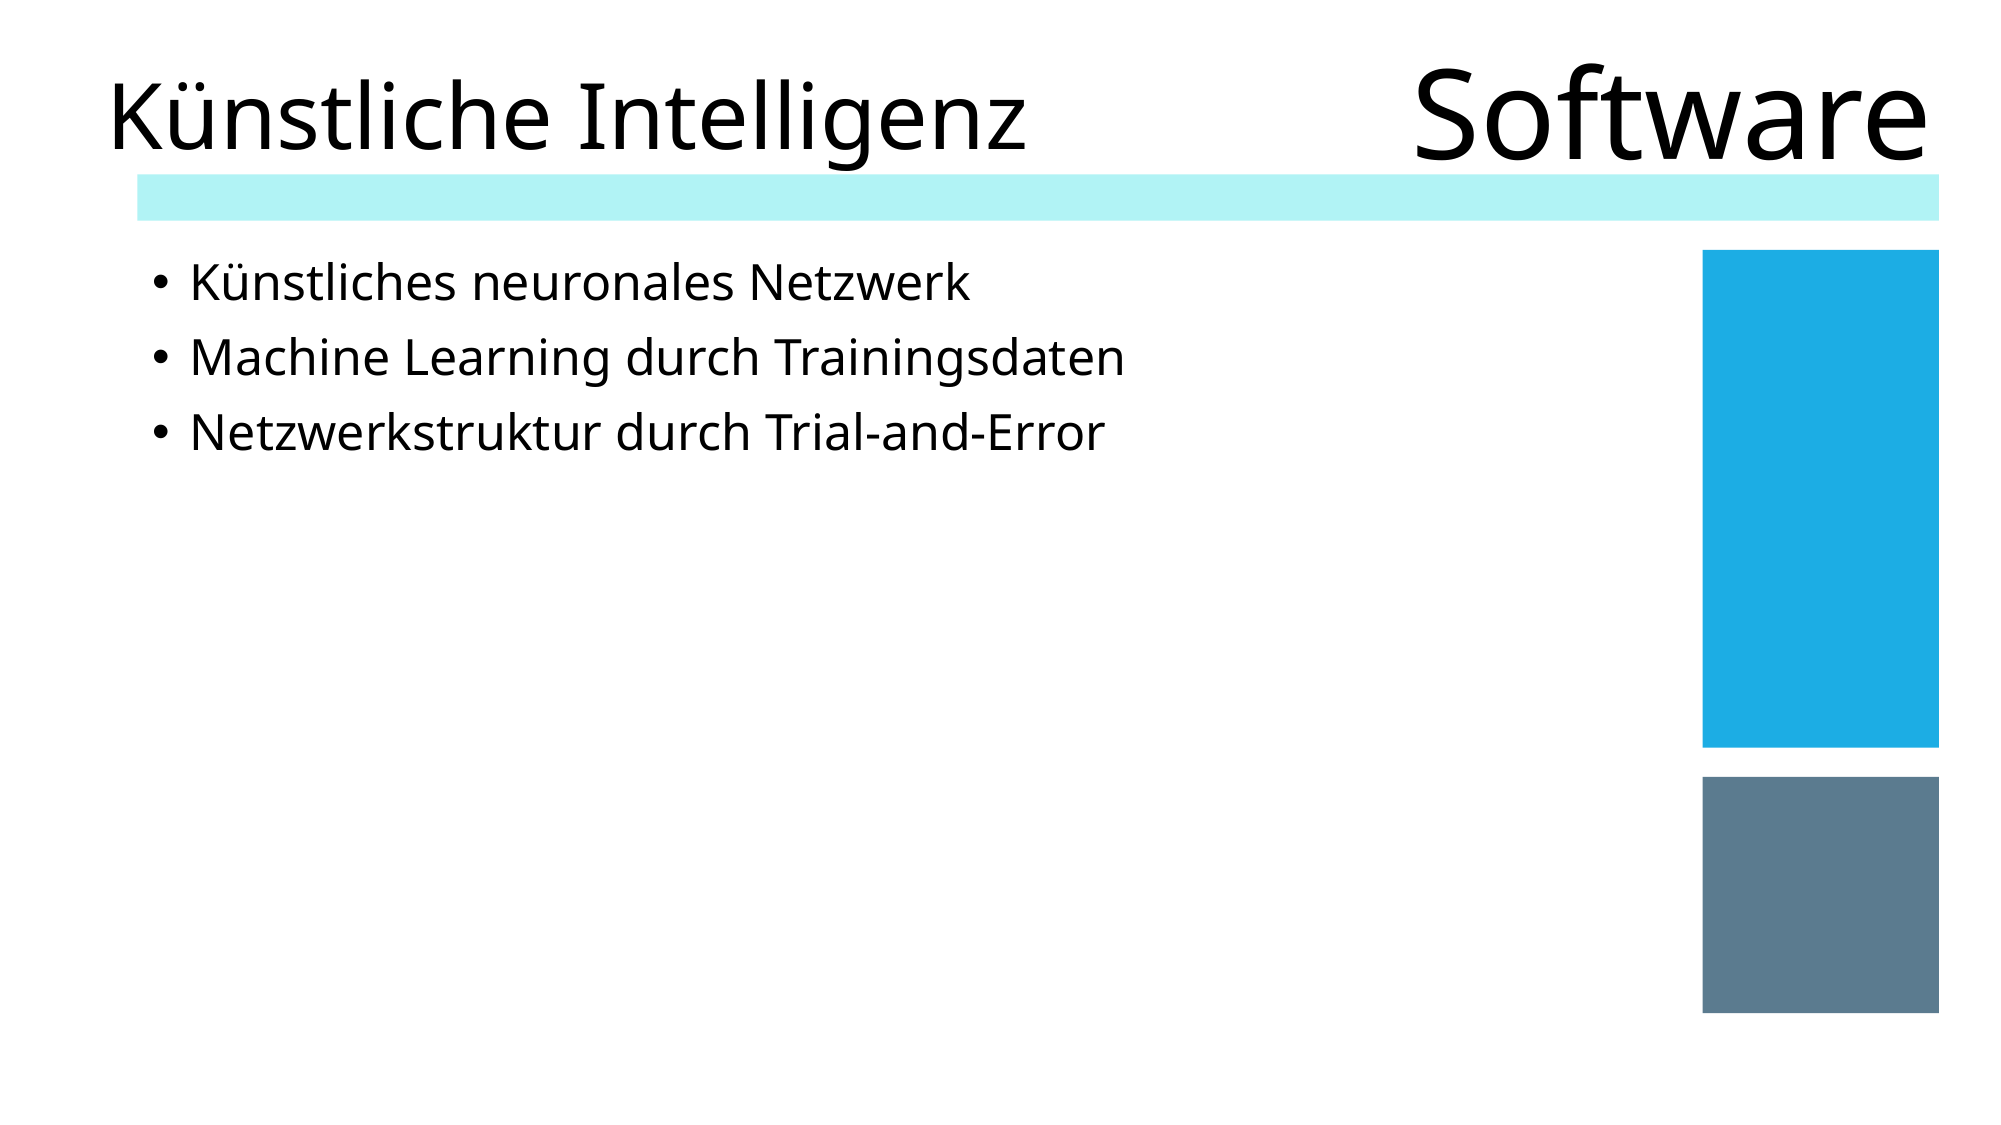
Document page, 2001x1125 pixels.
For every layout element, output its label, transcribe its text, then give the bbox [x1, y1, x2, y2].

title Künstliche Intelligenz [91, 31, 1098, 208]
list Künstliches neuronales Netzwerk Machine Learning durch Trainingsdaten Netzwerkstruktur durch Trial-and-Error [137, 249, 1647, 1014]
list Software [1055, 63, 1933, 174]
